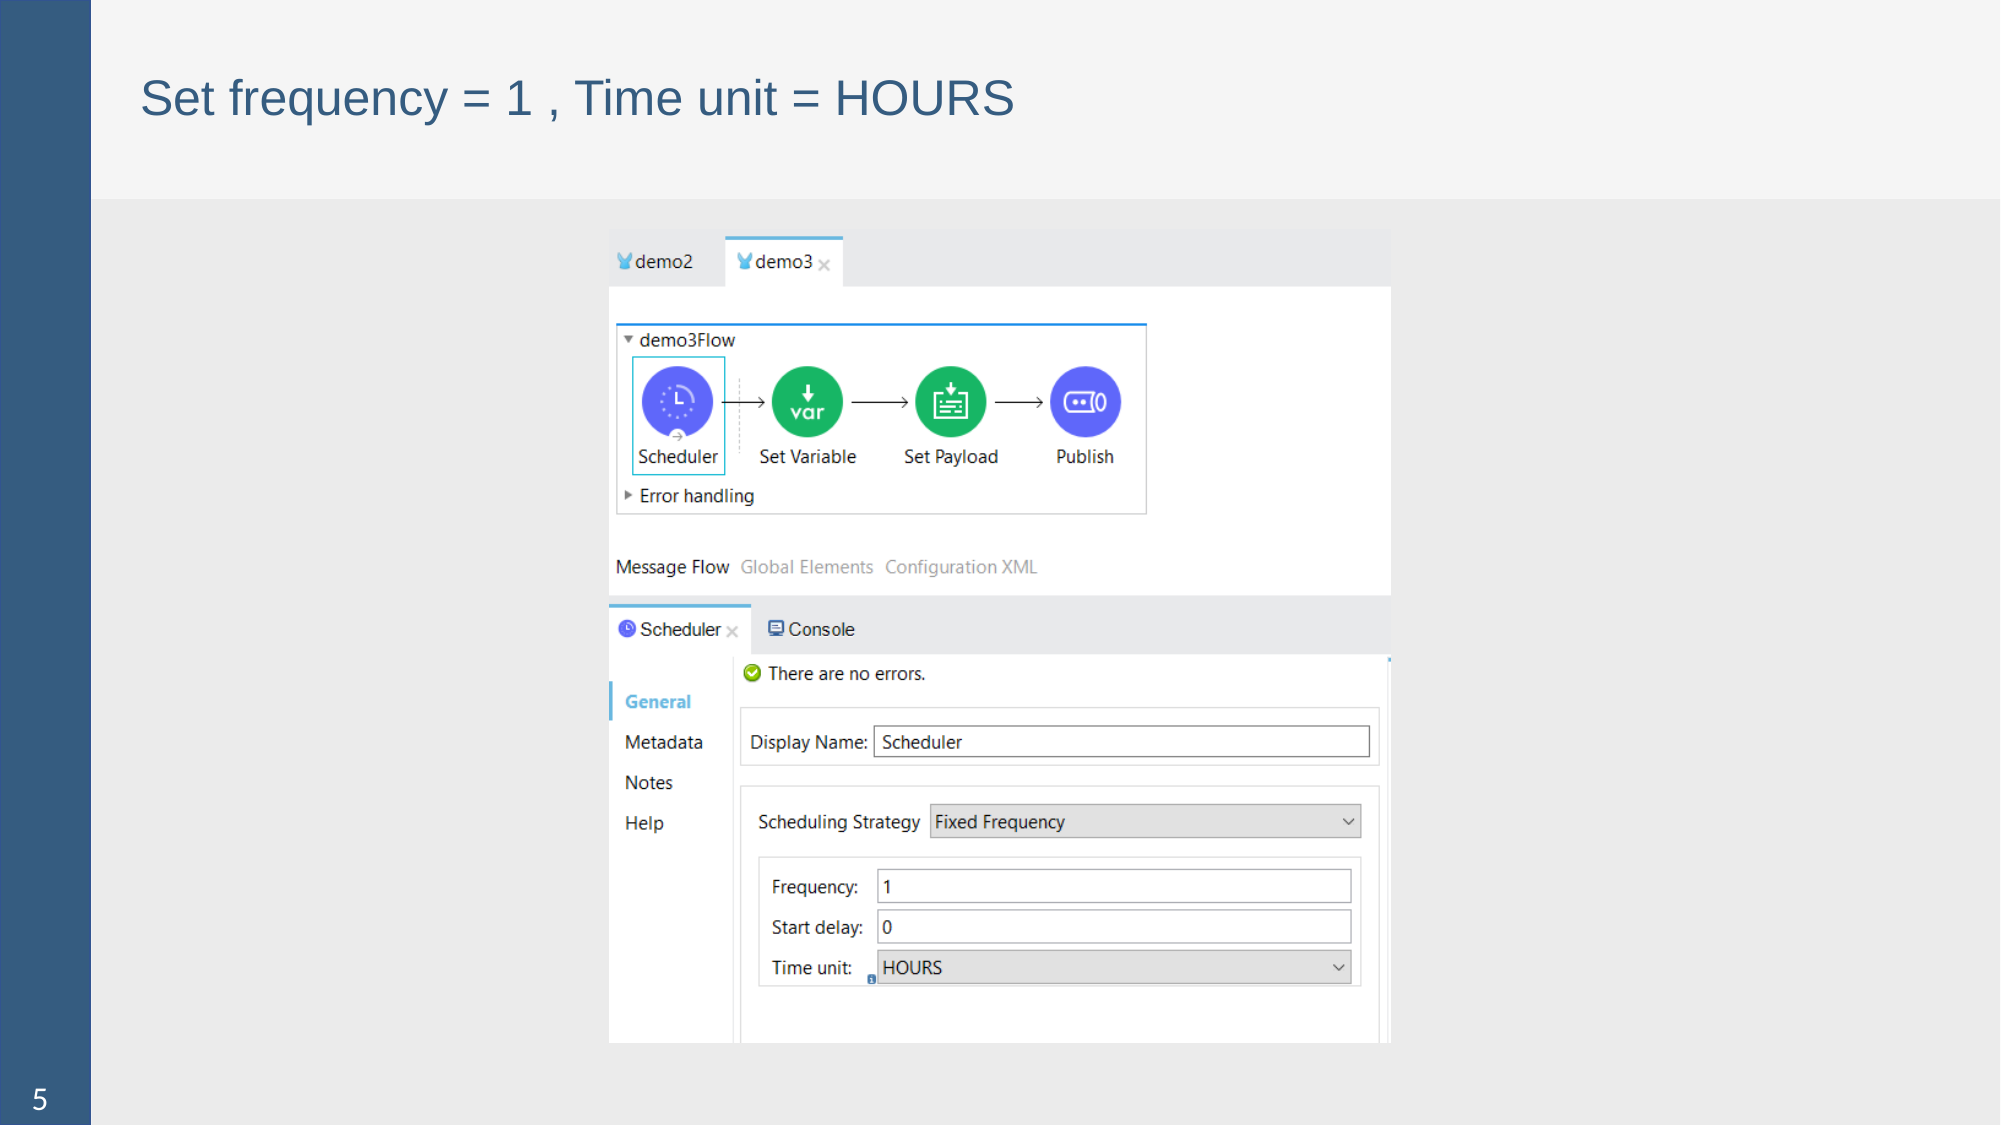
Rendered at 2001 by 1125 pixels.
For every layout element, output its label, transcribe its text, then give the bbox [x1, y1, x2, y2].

title Set frequency = 1 , Time unit = HOURS [125, 54, 1949, 144]
picture [609, 229, 1391, 1043]
